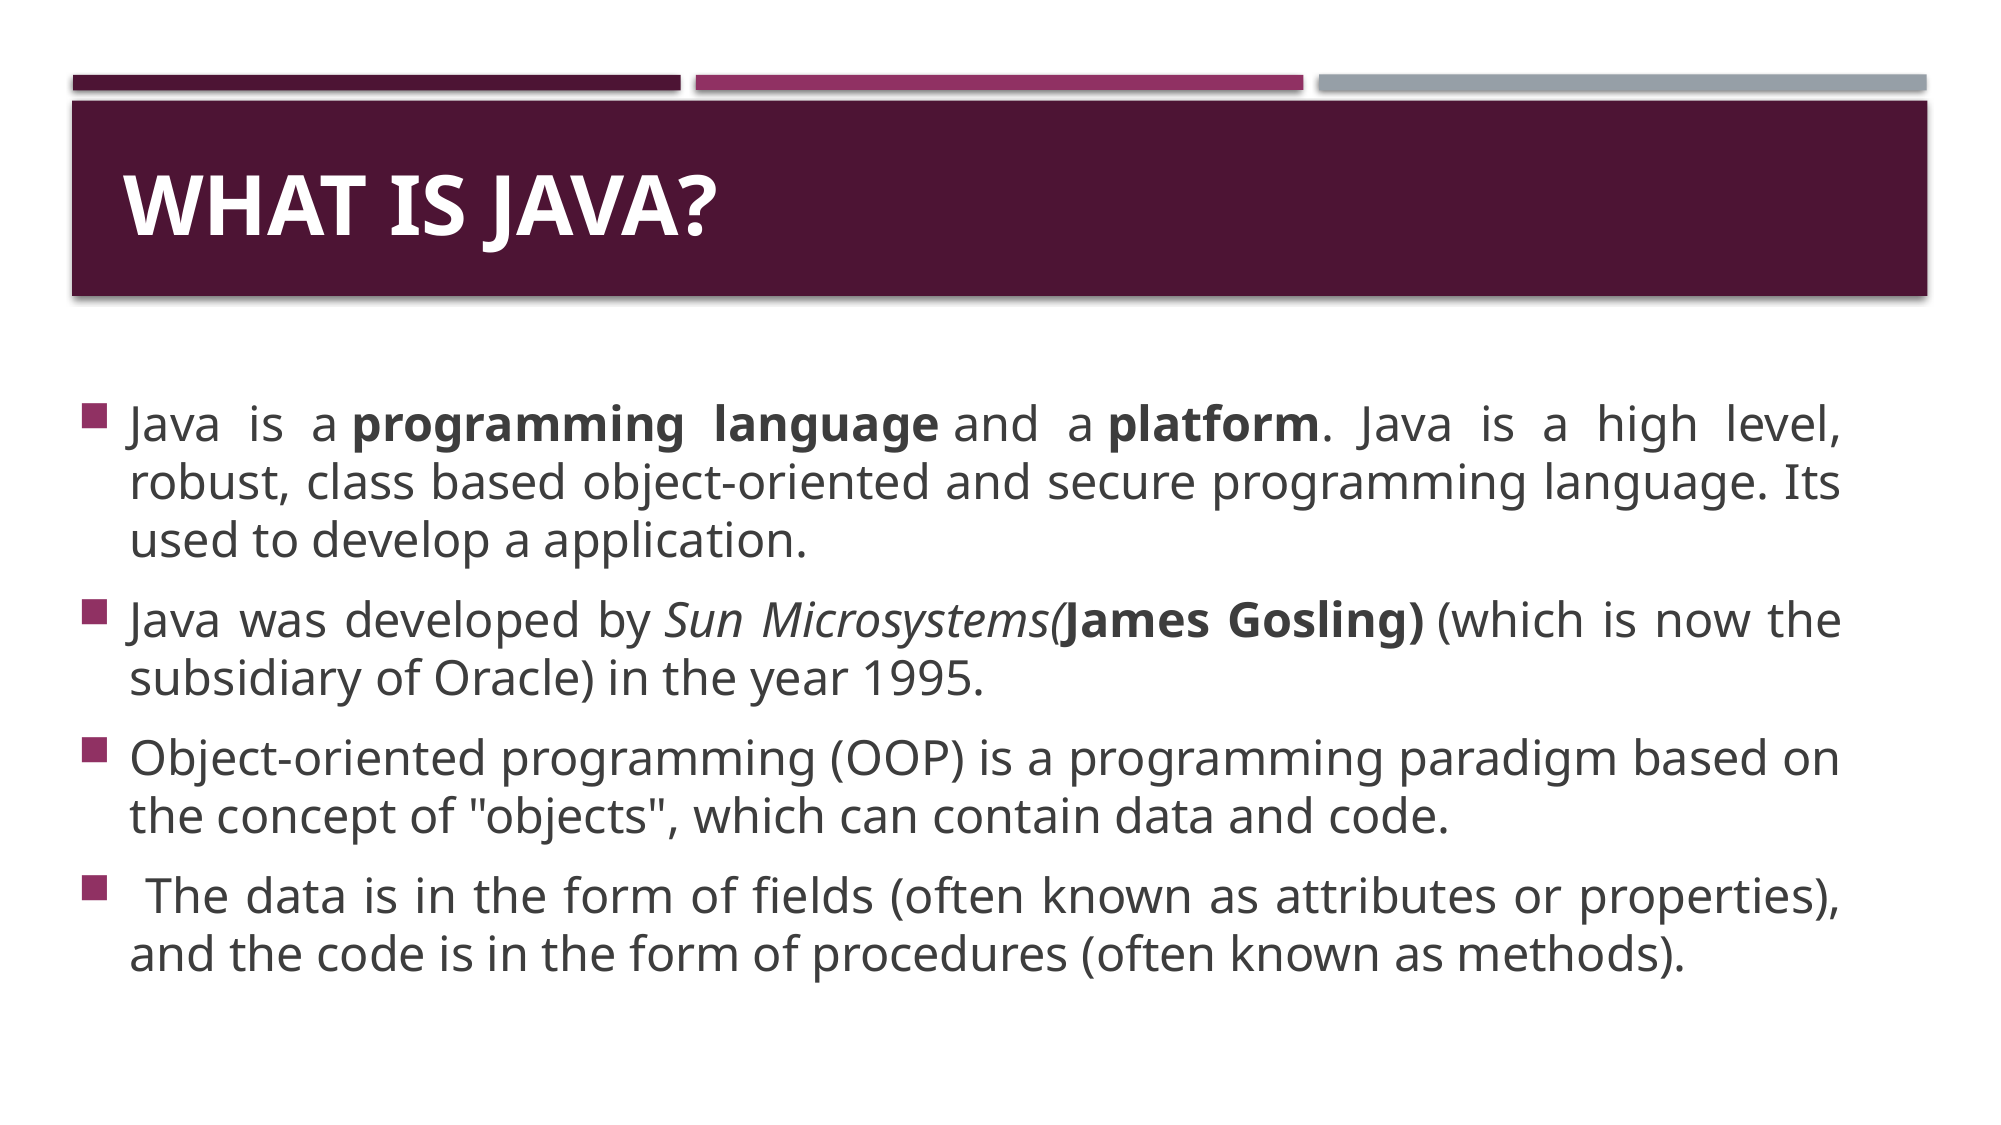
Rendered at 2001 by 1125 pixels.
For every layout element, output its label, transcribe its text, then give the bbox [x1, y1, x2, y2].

title What is Java? [108, 22, 1446, 260]
list Java is a programming language and a platform. Java is a high level, robust, class based object-oriented and secure programming language. Its used to develop a application. Java was developed by Sun Microsystems(James Gosling) (which is now the subsidiary of Oracle) in the year 1995. Object-oriented programming (OOP) is a programming paradigm based on the concept of "objects", which can contain data and code. The data is in the form of fields (often known as attributes or properties), and the code is in the form of procedures (often known as methods). [62, 385, 1858, 1030]
